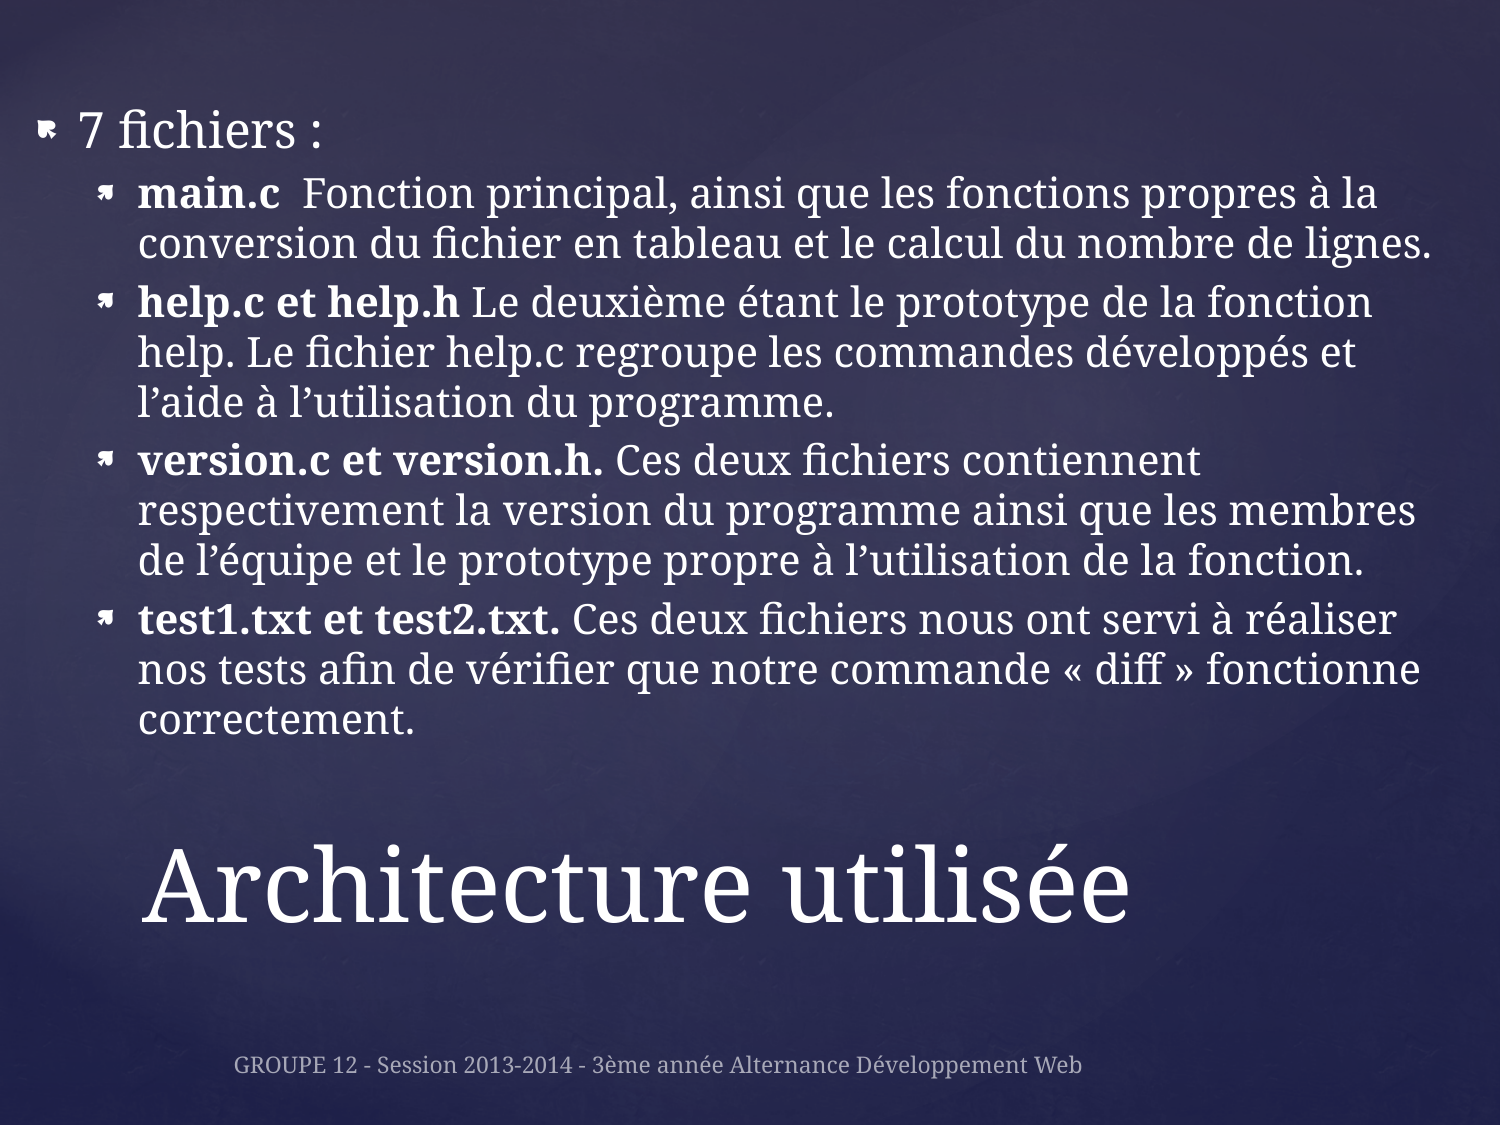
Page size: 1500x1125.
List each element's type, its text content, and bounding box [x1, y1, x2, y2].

title Architecture utilisée [127, 800, 1365, 950]
footer GROUPE 12 - Session 2013-2014 - 3ème année Alternance Développement Web [218, 1042, 1317, 1103]
list 7 fichiers : main.c Fonction principal, ainsi que les fonctions propres à la conversion du fichier en tableau et le calcul du nombre de lignes. help.c et help.h Le deuxième étant le prototype de la fonction help. Le fichier help.c regroupe les commandes développés et l’aide à l’utilisation du programme. version.c et version.h. Ces deux fichiers contiennent respectivement la version du programme ainsi que les membres de l’équipe et le prototype propre à l’utilisation de la fonction. test1.txt et test2.txt. Ces deux fichiers nous ont servi à réaliser nos tests afin de vérifier que notre commande « diff » fonctionne correctement. [17, 19, 1471, 823]
